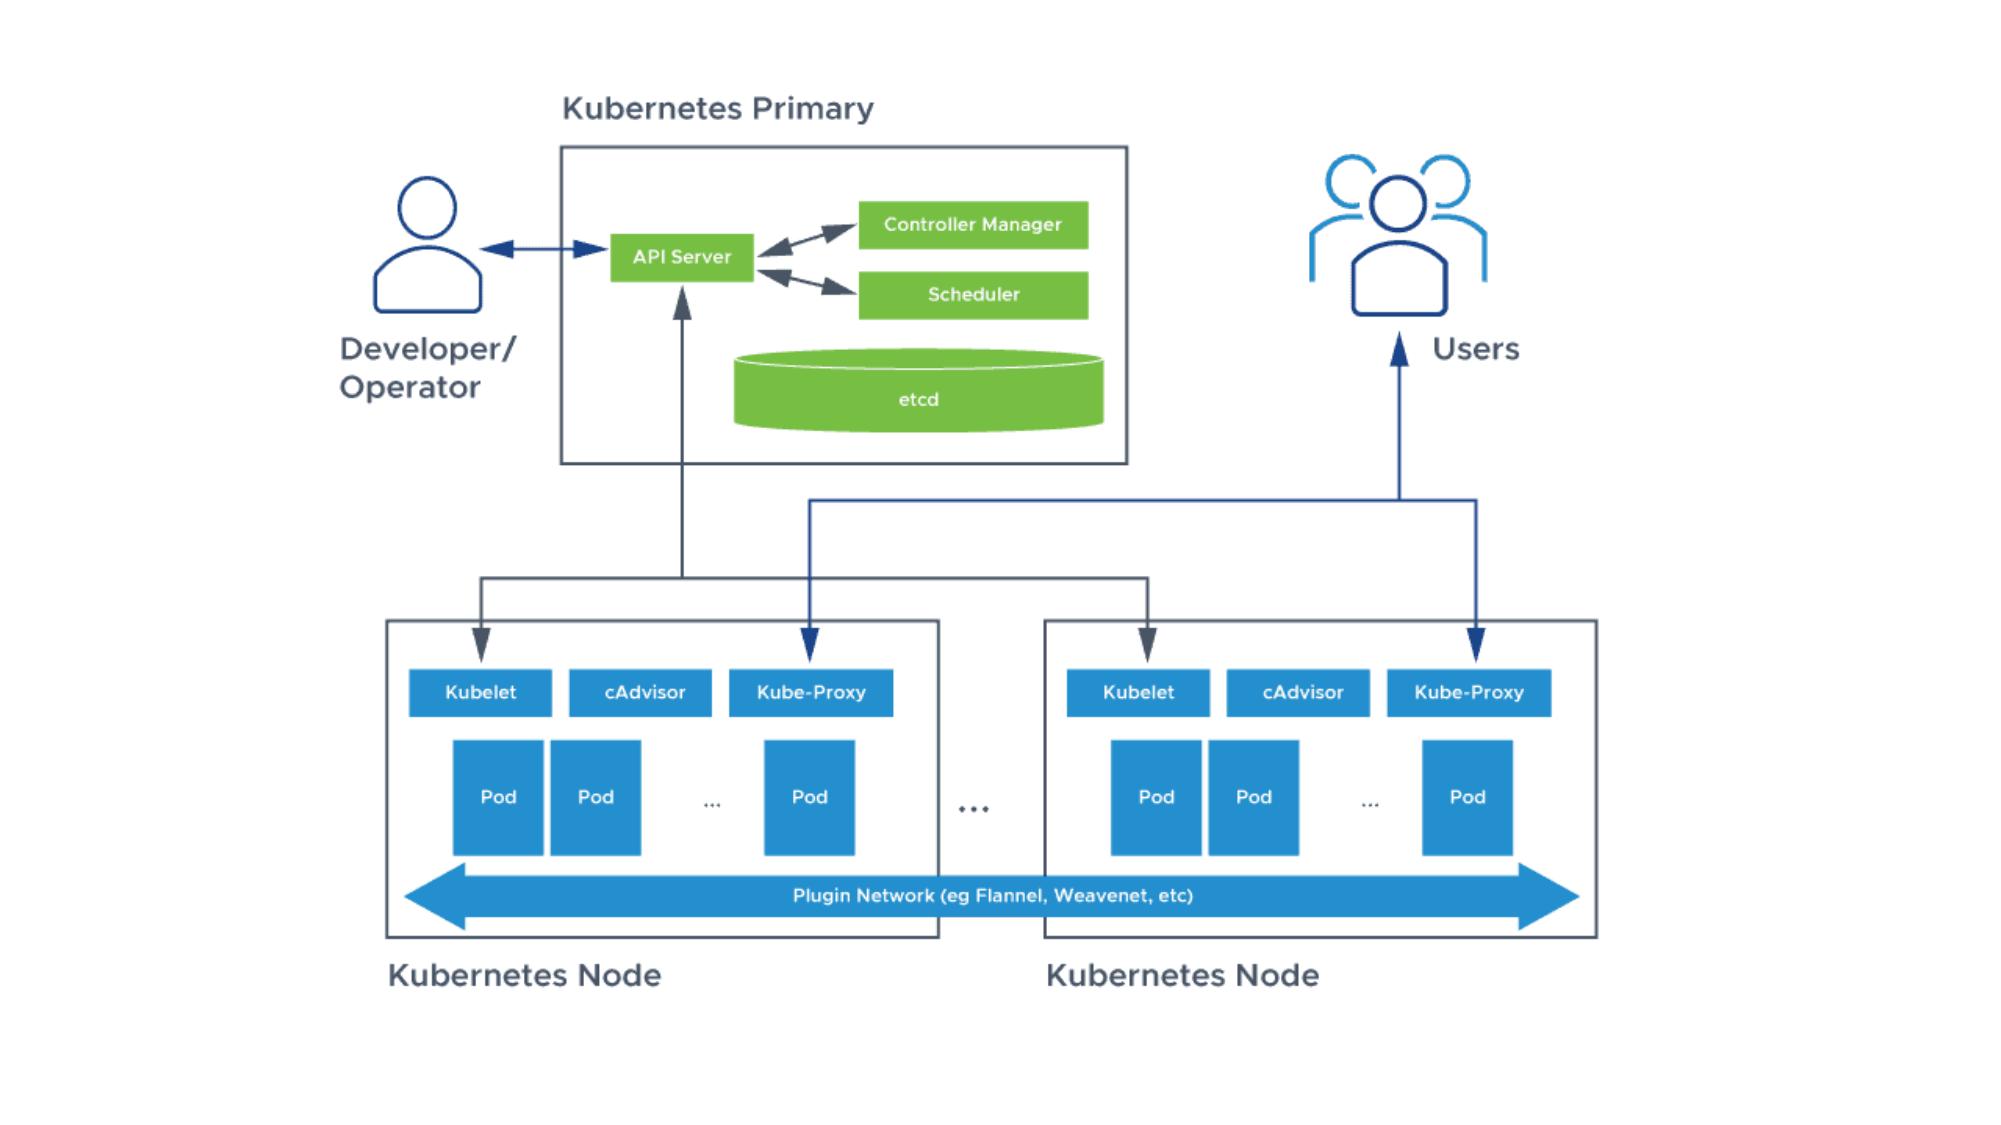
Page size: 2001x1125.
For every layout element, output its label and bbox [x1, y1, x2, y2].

picture [304, 70, 1696, 1055]
